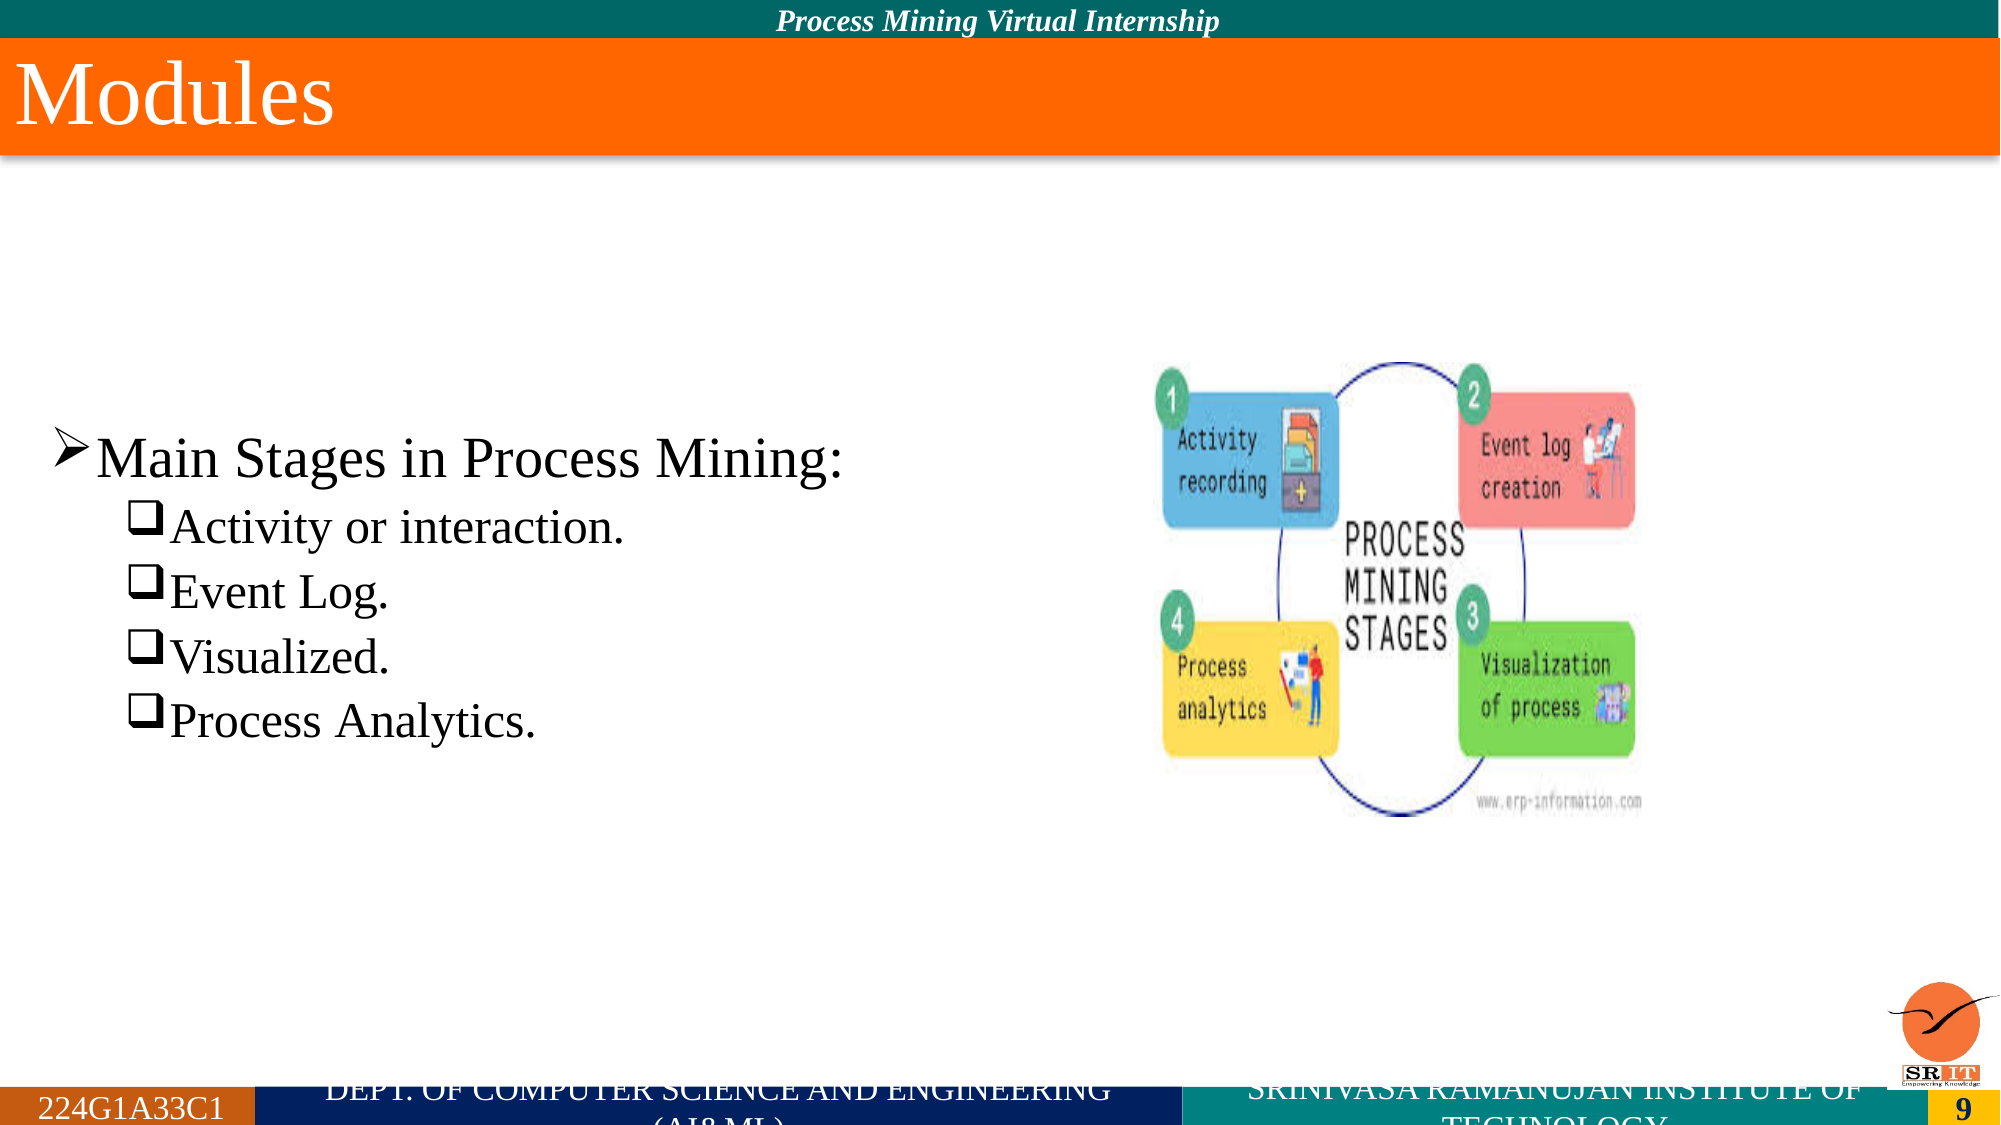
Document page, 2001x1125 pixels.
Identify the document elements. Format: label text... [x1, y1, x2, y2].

picture [1887, 977, 2000, 1090]
list Main Stages in Process Mining: Activity or interaction. Event Log. Visualized. Process Analytics. [32, 179, 1965, 1065]
picture [1153, 362, 1651, 817]
title Modules [0, 38, 2000, 156]
